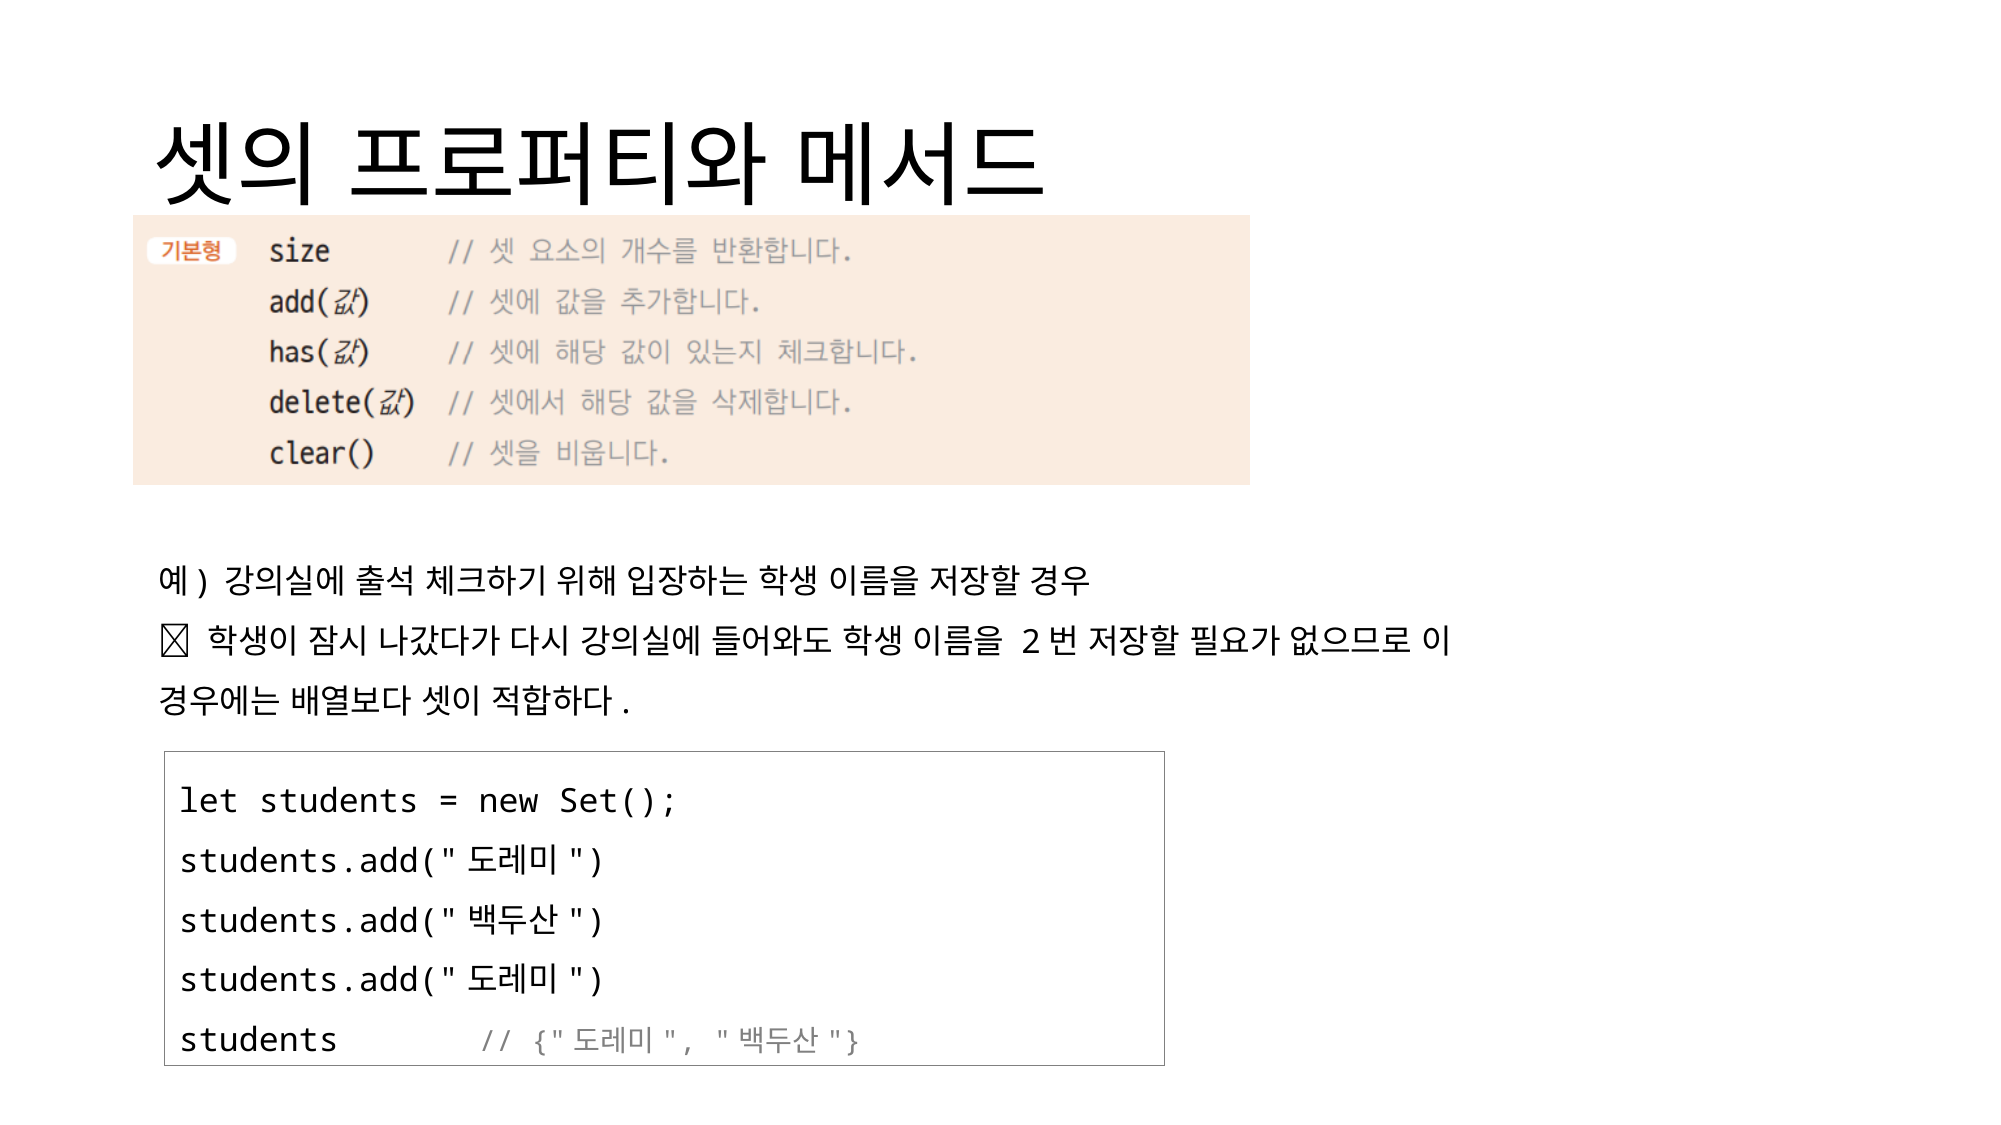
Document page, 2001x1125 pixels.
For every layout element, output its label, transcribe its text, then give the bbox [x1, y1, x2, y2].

text_box let students = new Set(); students.add("도레미") students.add("백두산") students.add("도레미") students // {"도레미", "백두산"} [164, 751, 1165, 1066]
picture [133, 215, 1250, 485]
title 셋의 프로퍼티와 메서드 [137, 59, 1863, 278]
text_box 예) 강의실에 출석 체크하기 위해 입장하는 학생 이름을 저장할 경우  학생이 잠시 나갔다가 다시 강의실에 들어와도 학생 이름을 2번 저장할 필요가 없으므로 이 경우에는 배열보다 셋이 적합하다. [144, 532, 1548, 728]
